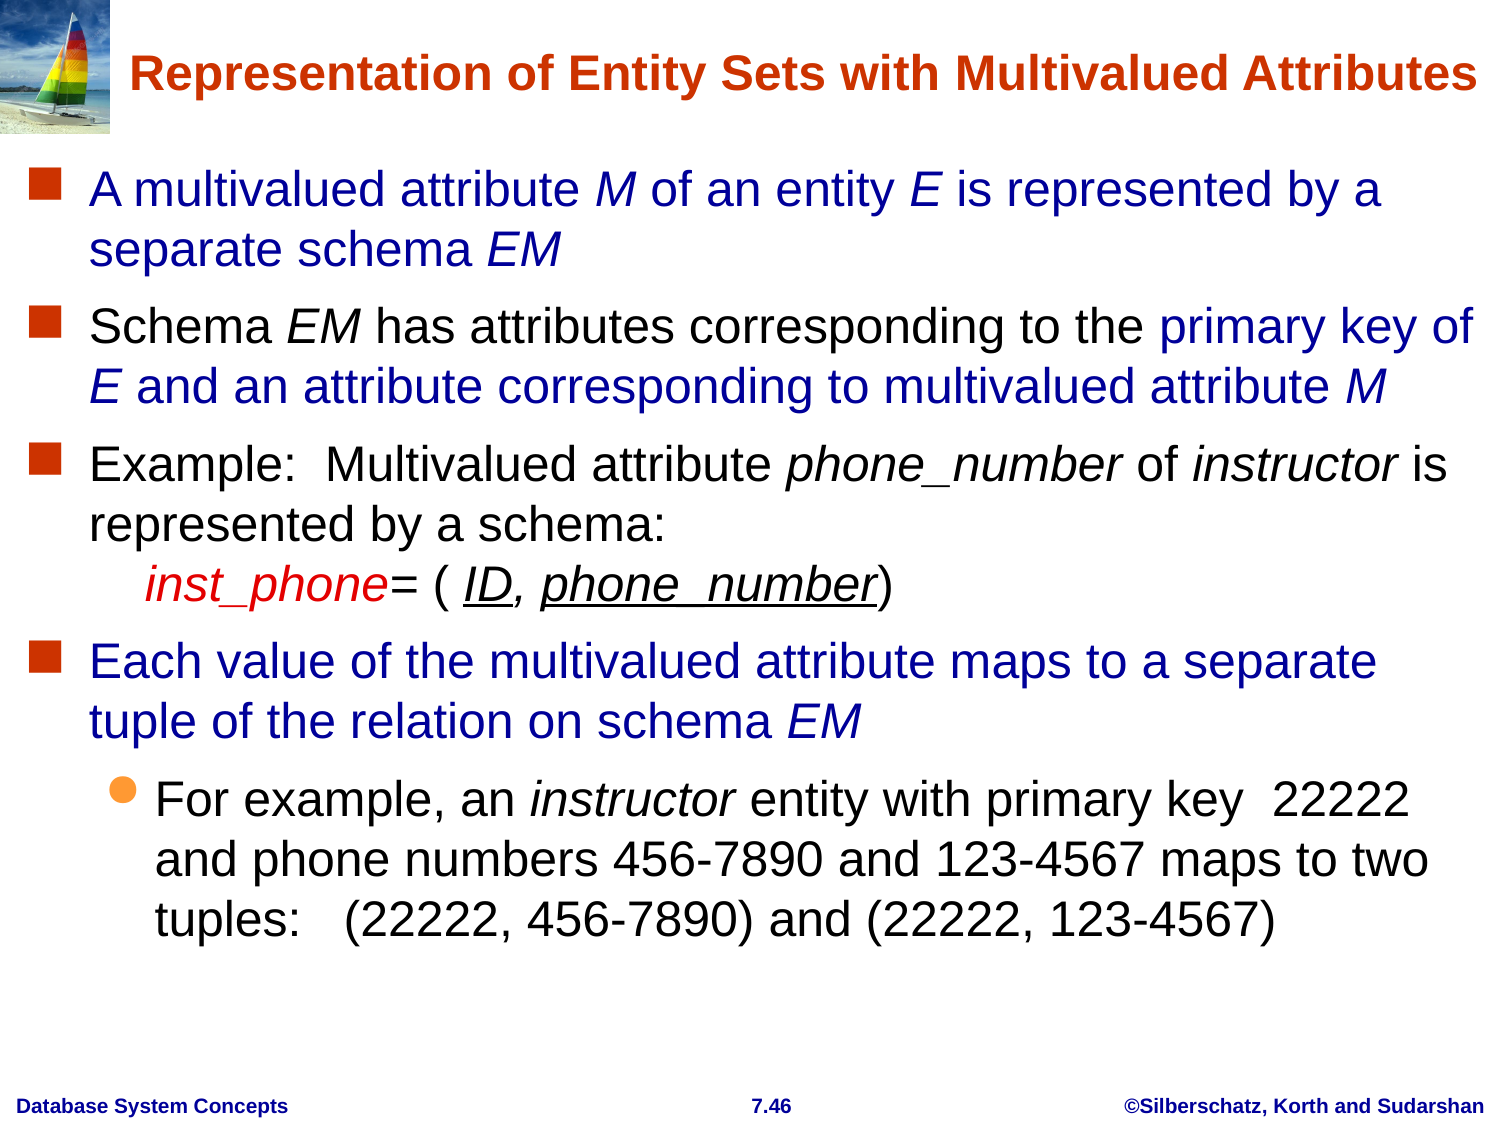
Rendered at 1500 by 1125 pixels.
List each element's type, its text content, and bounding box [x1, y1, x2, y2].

picture [0, 0, 110, 134]
title Representation of Entity Sets with Multivalued Attributes [103, 7, 1500, 108]
list A multivalued attribute M of an entity E is represented by a separate schema EM Schema EM has attributes corresponding to the primary key of E and an attribute corresponding to multivalued attribute M Example: Multivalued attribute phone_number of instructor is represented by a schema: inst_phone= ( ID, phone_number) Each value of the multivalued attribute maps to a separate tuple of the relation on schema EM For example, an instructor entity with primary key 22222 and phone numbers 456-7890 and 123-4567 maps to two tuples: (22222, 456-7890) and (22222, 123-4567) [17, 148, 1500, 1056]
